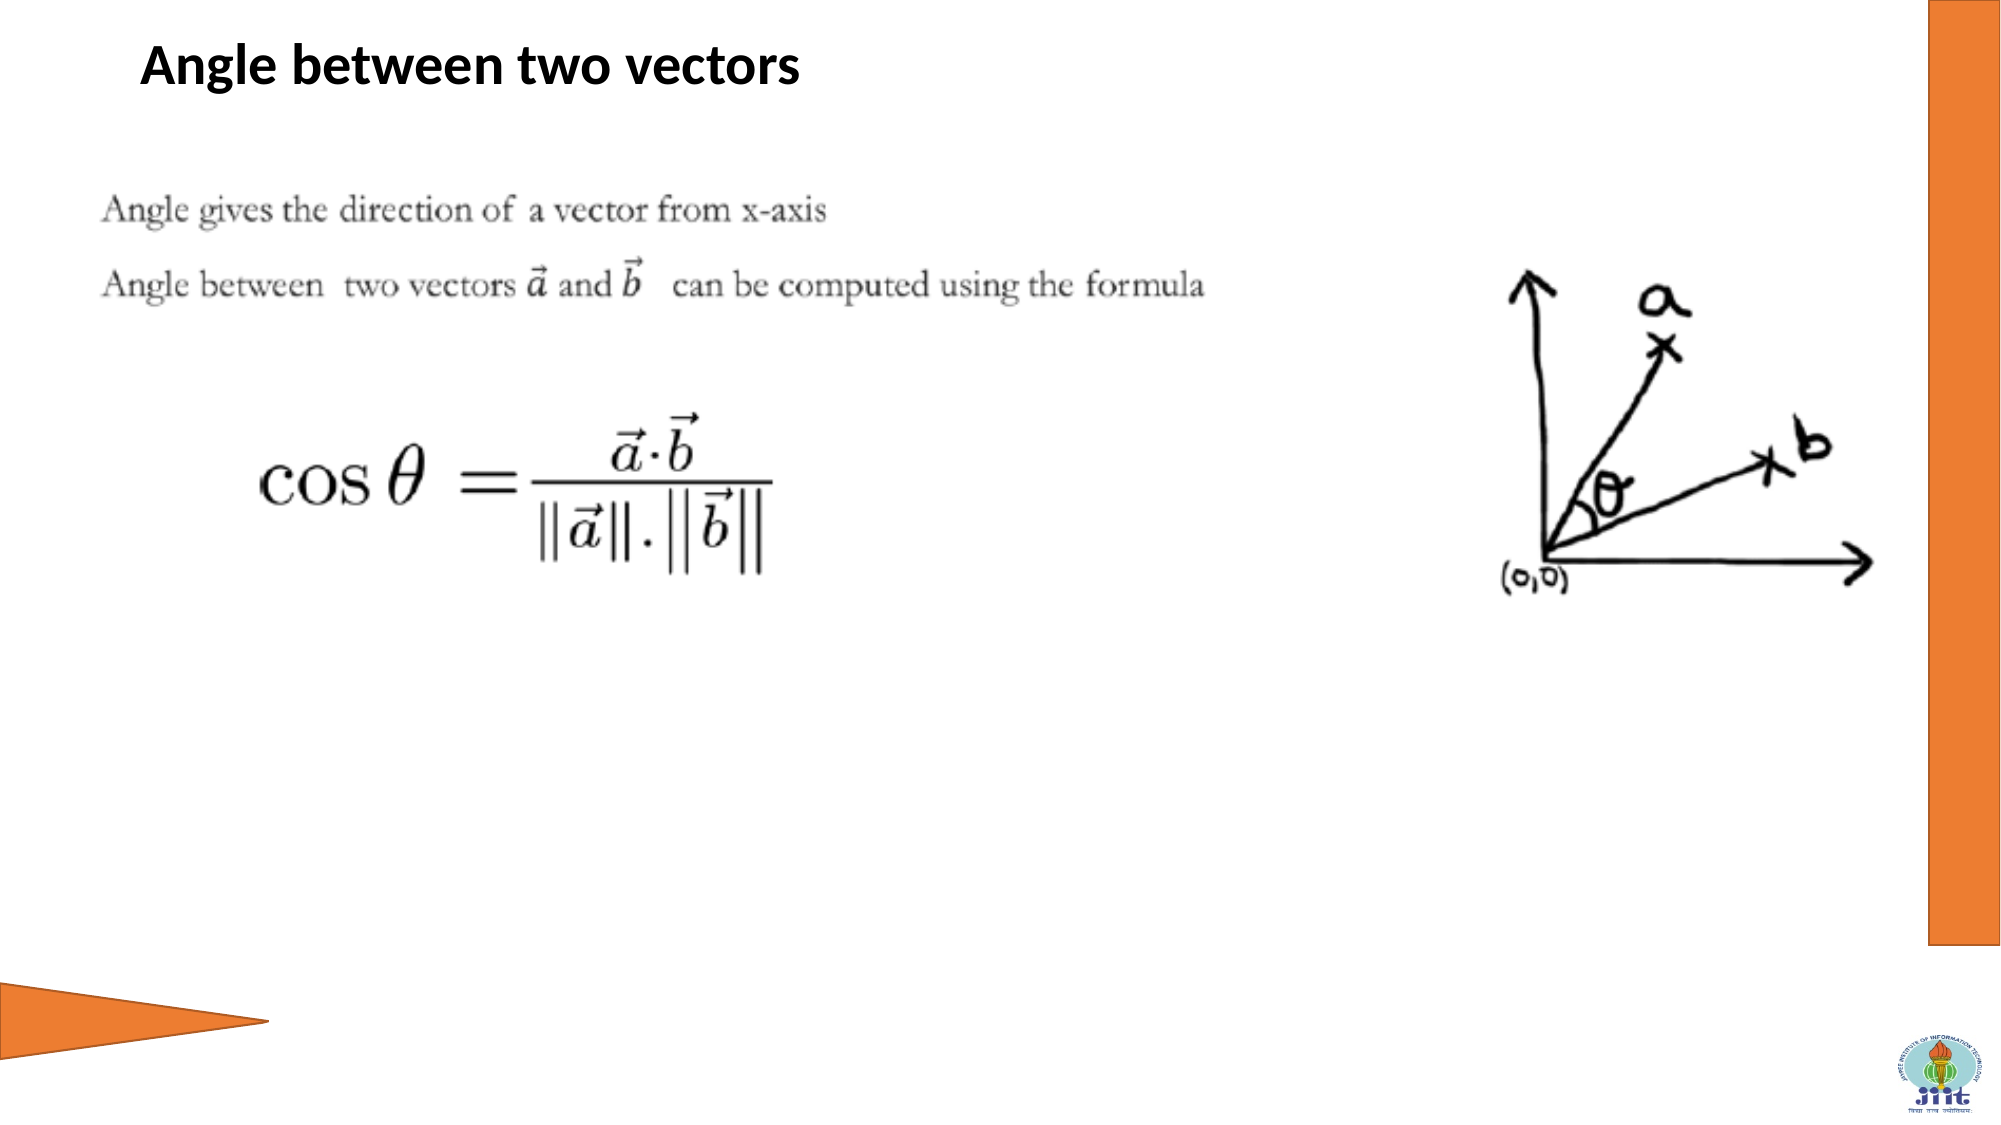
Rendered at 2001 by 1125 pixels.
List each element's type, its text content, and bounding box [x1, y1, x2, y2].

text_box Angle between two vectors [50, 19, 1703, 104]
picture [98, 176, 1902, 660]
picture [1898, 1035, 1982, 1113]
